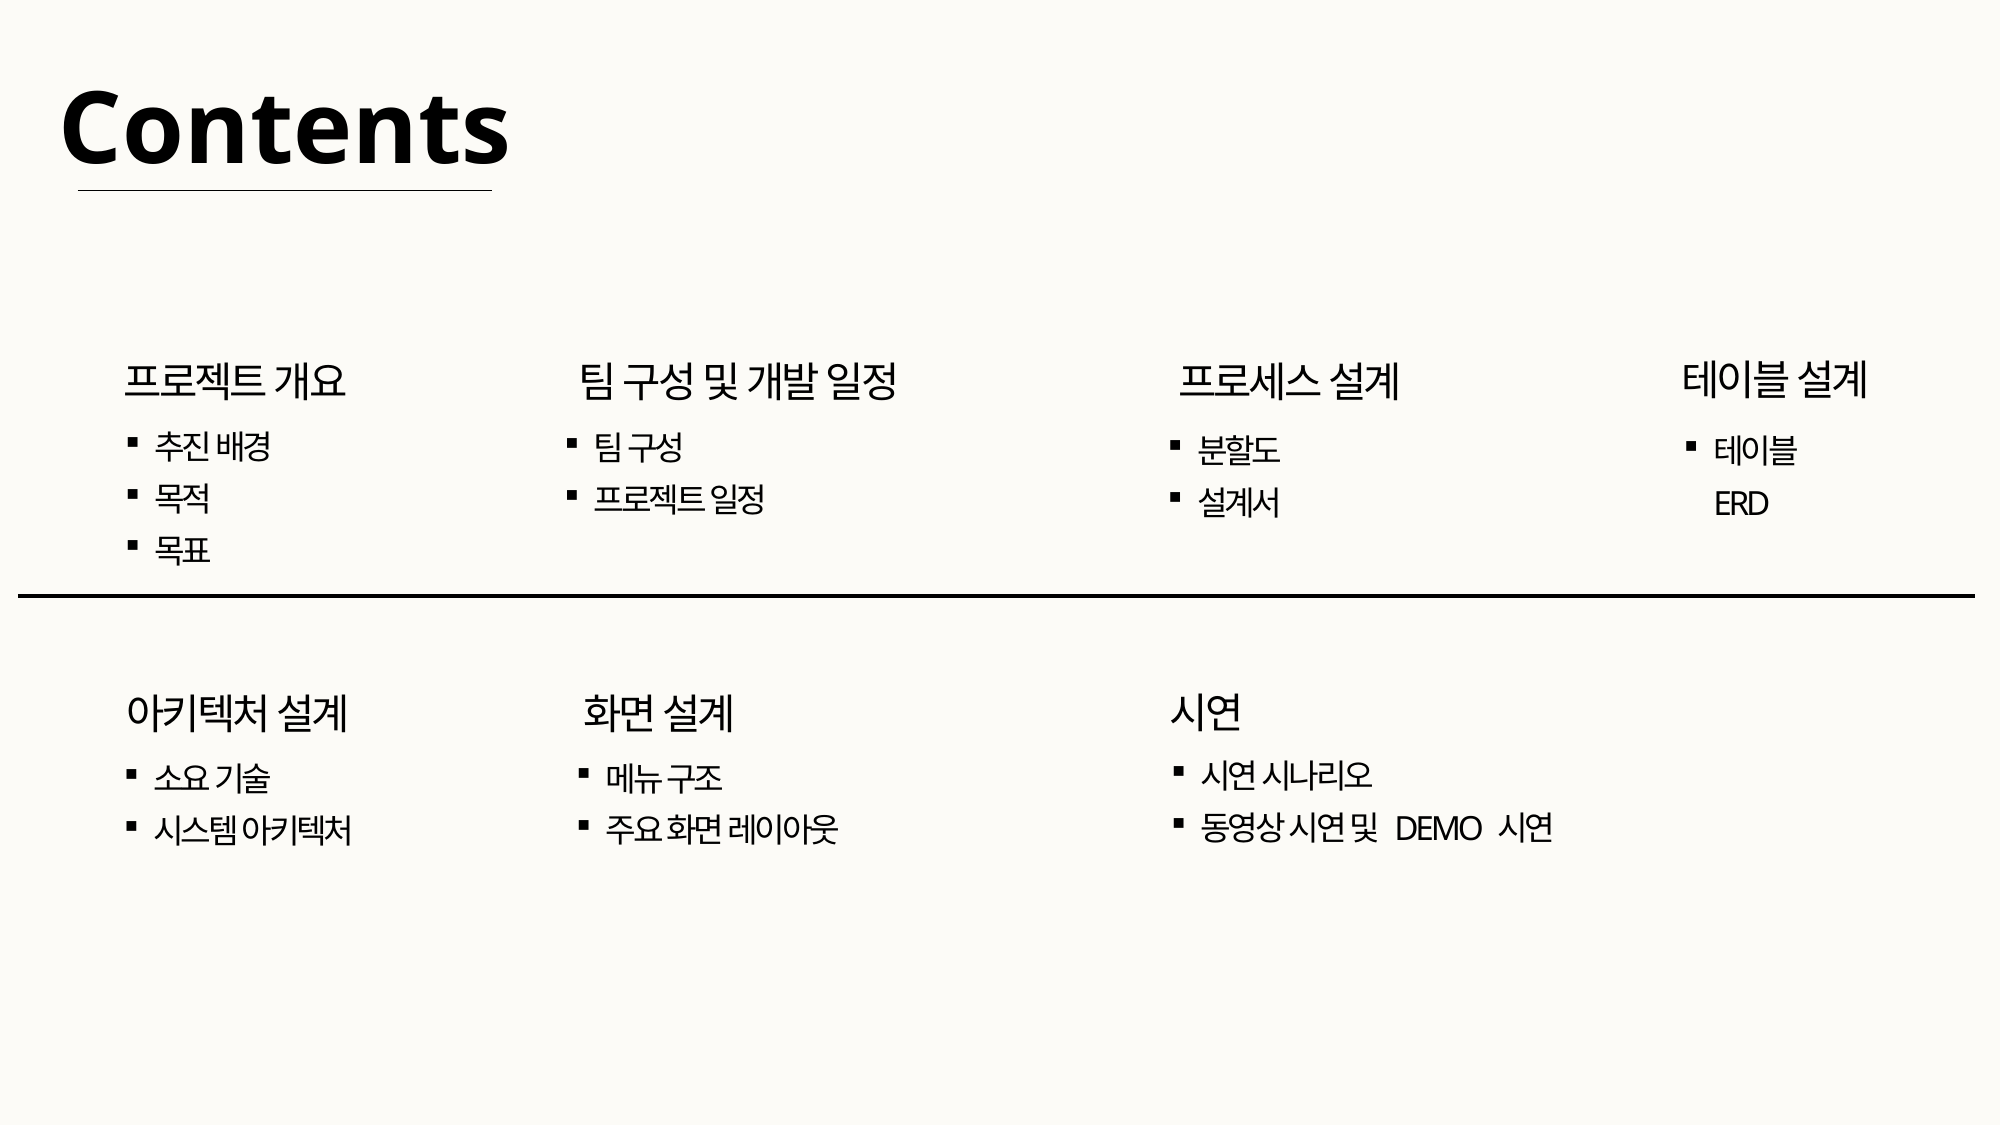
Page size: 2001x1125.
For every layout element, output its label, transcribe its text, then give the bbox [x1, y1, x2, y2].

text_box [108, 346, 1895, 580]
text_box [100, 679, 1261, 860]
text_box Contents [44, 56, 527, 192]
text_box 시연 시나리오 동영상 시연 및 DEMO 시연 [1261, 736, 1577, 855]
